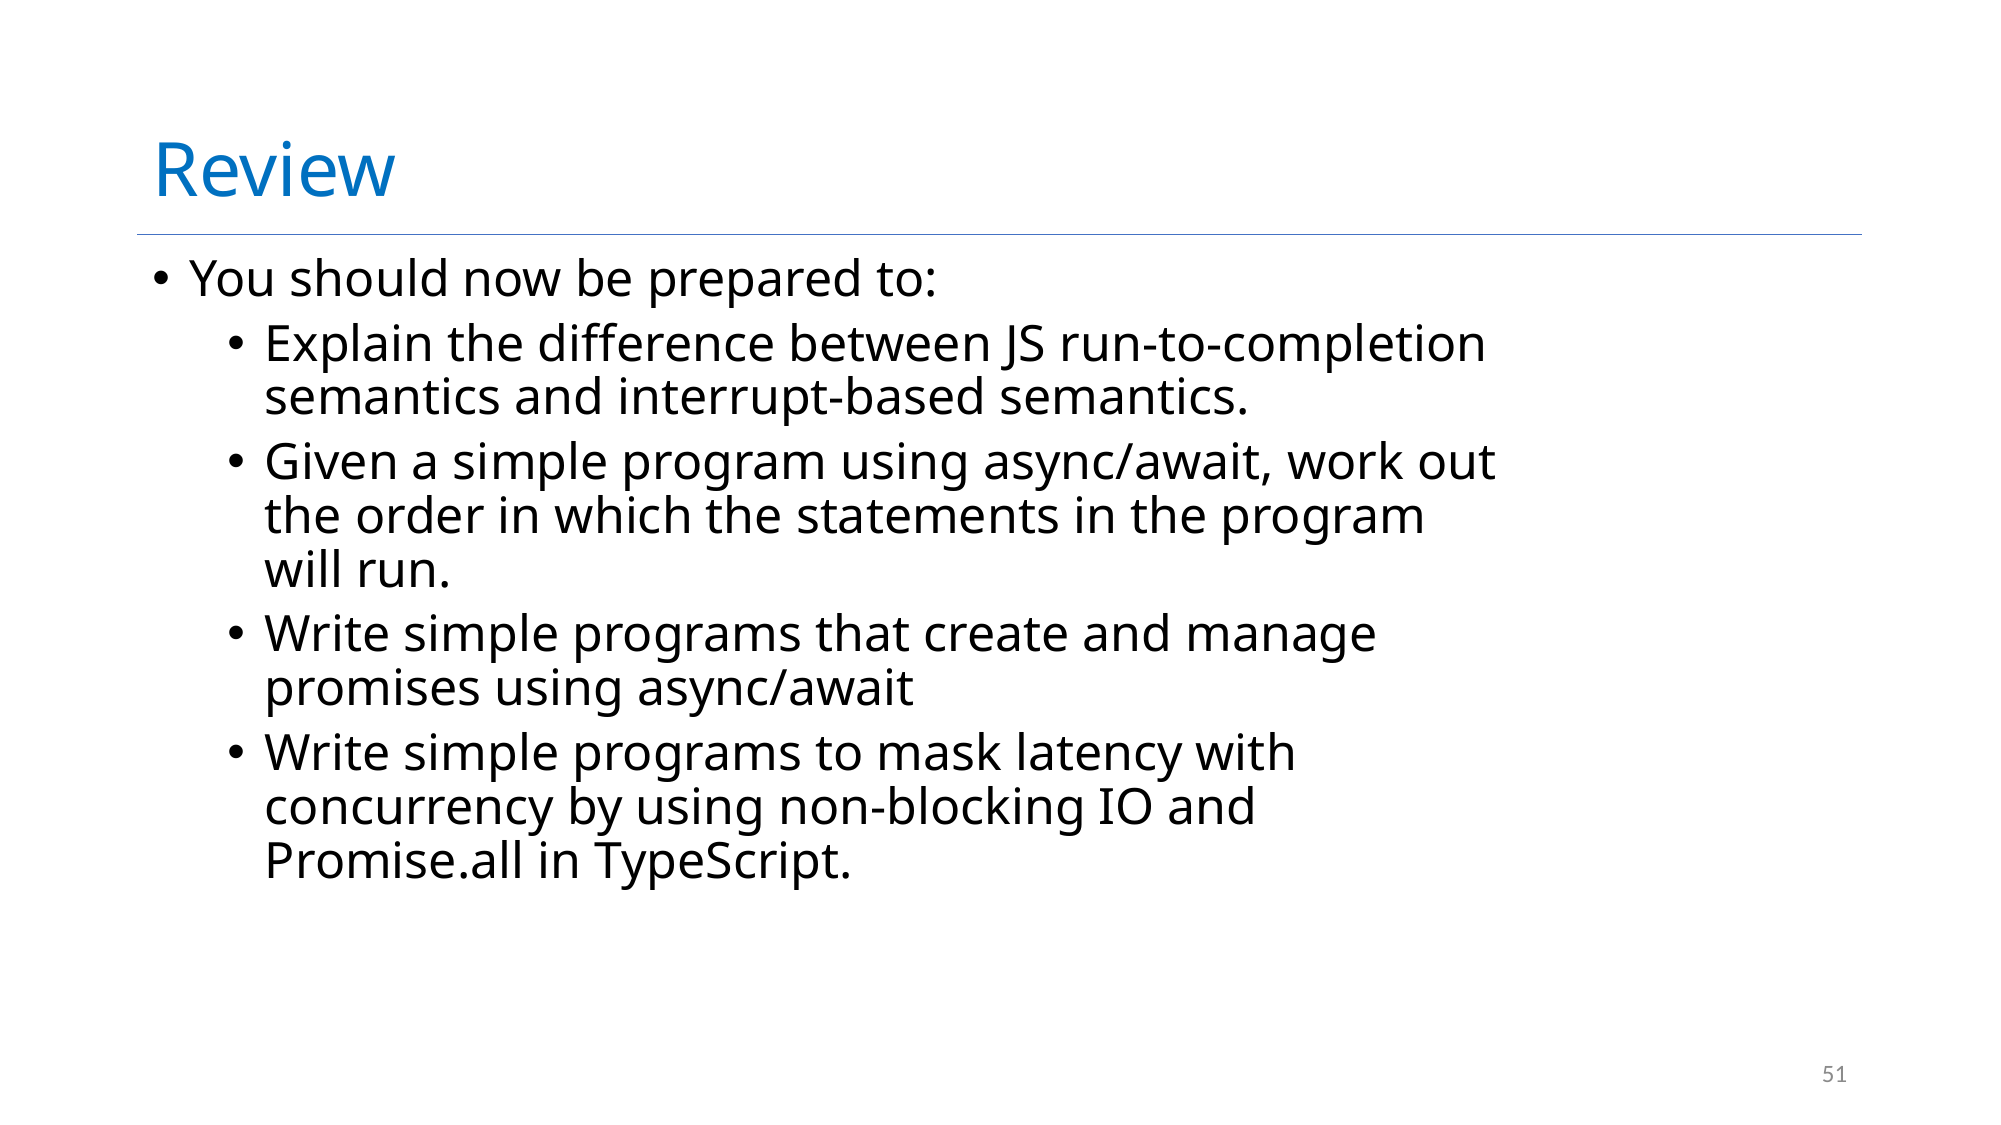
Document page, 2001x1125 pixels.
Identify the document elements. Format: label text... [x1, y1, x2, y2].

list You should now be prepared to: Explain the difference between JS run-to-completion semantics and interrupt-based semantics. Given a simple program using async/await, work out the order in which the statements in the program will run. Write simple programs that create and manage promises using async/await Write simple programs to mask latency with concurrency by using non-blocking IO and Promise.all in TypeScript. [137, 246, 1521, 960]
title Review [137, 3, 1863, 221]
slide_number 51 [1412, 1042, 1863, 1103]
